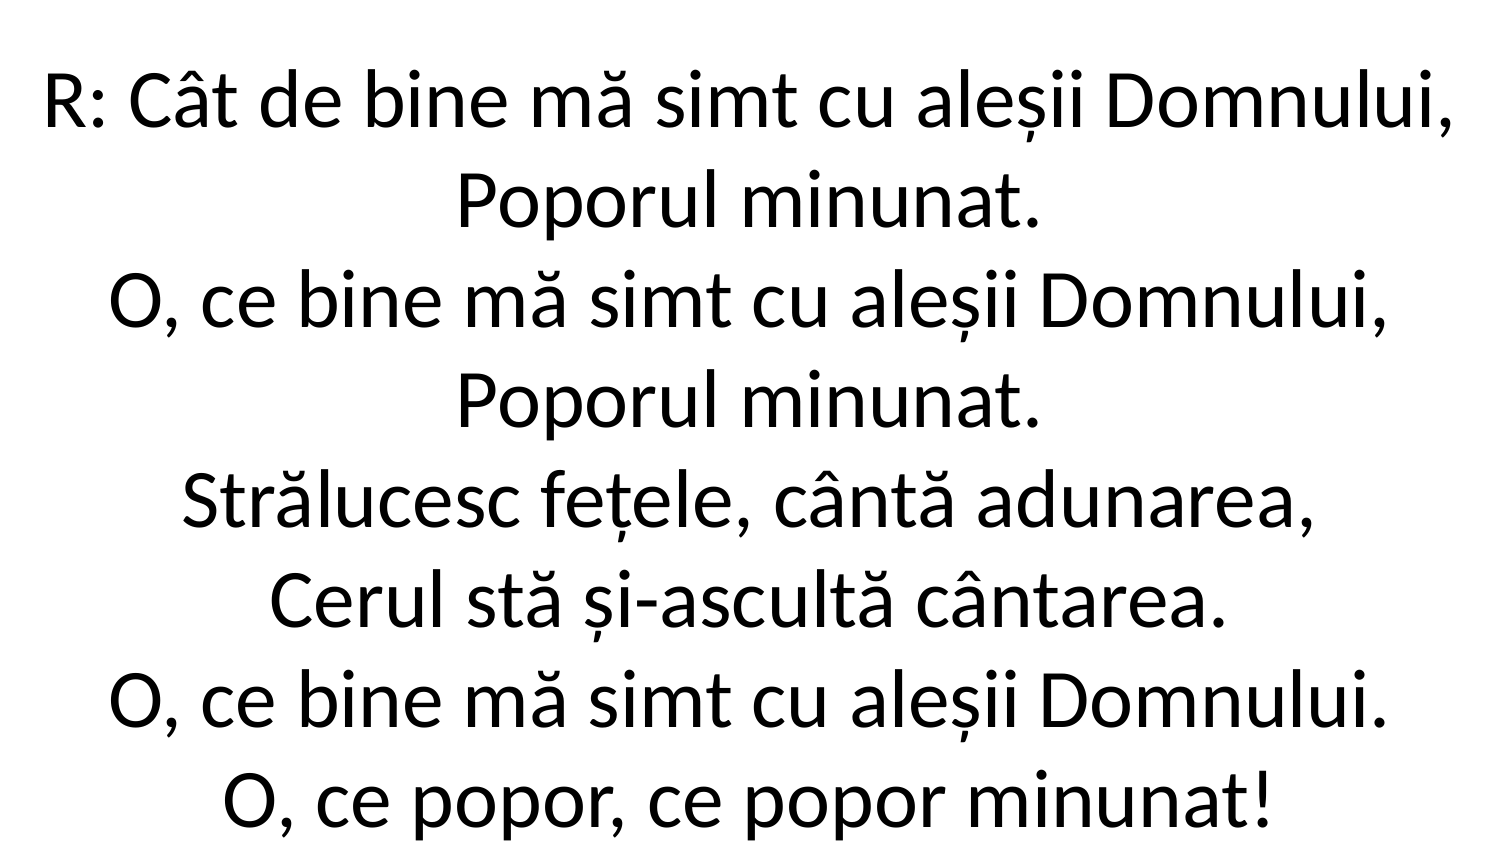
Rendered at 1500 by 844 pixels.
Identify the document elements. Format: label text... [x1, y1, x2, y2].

text_box R: Cât de bine mă simt cu aleșii Domnului, Poporul minunat. O, ce bine mă simt cu aleșii Domnului, Poporul minunat. Strălucesc fețele, cântă adunarea, Cerul stă și-ascultă cântarea. O, ce bine mă simt cu aleșii Domnului. O, ce popor, ce popor minunat! [27, 0, 1473, 844]
